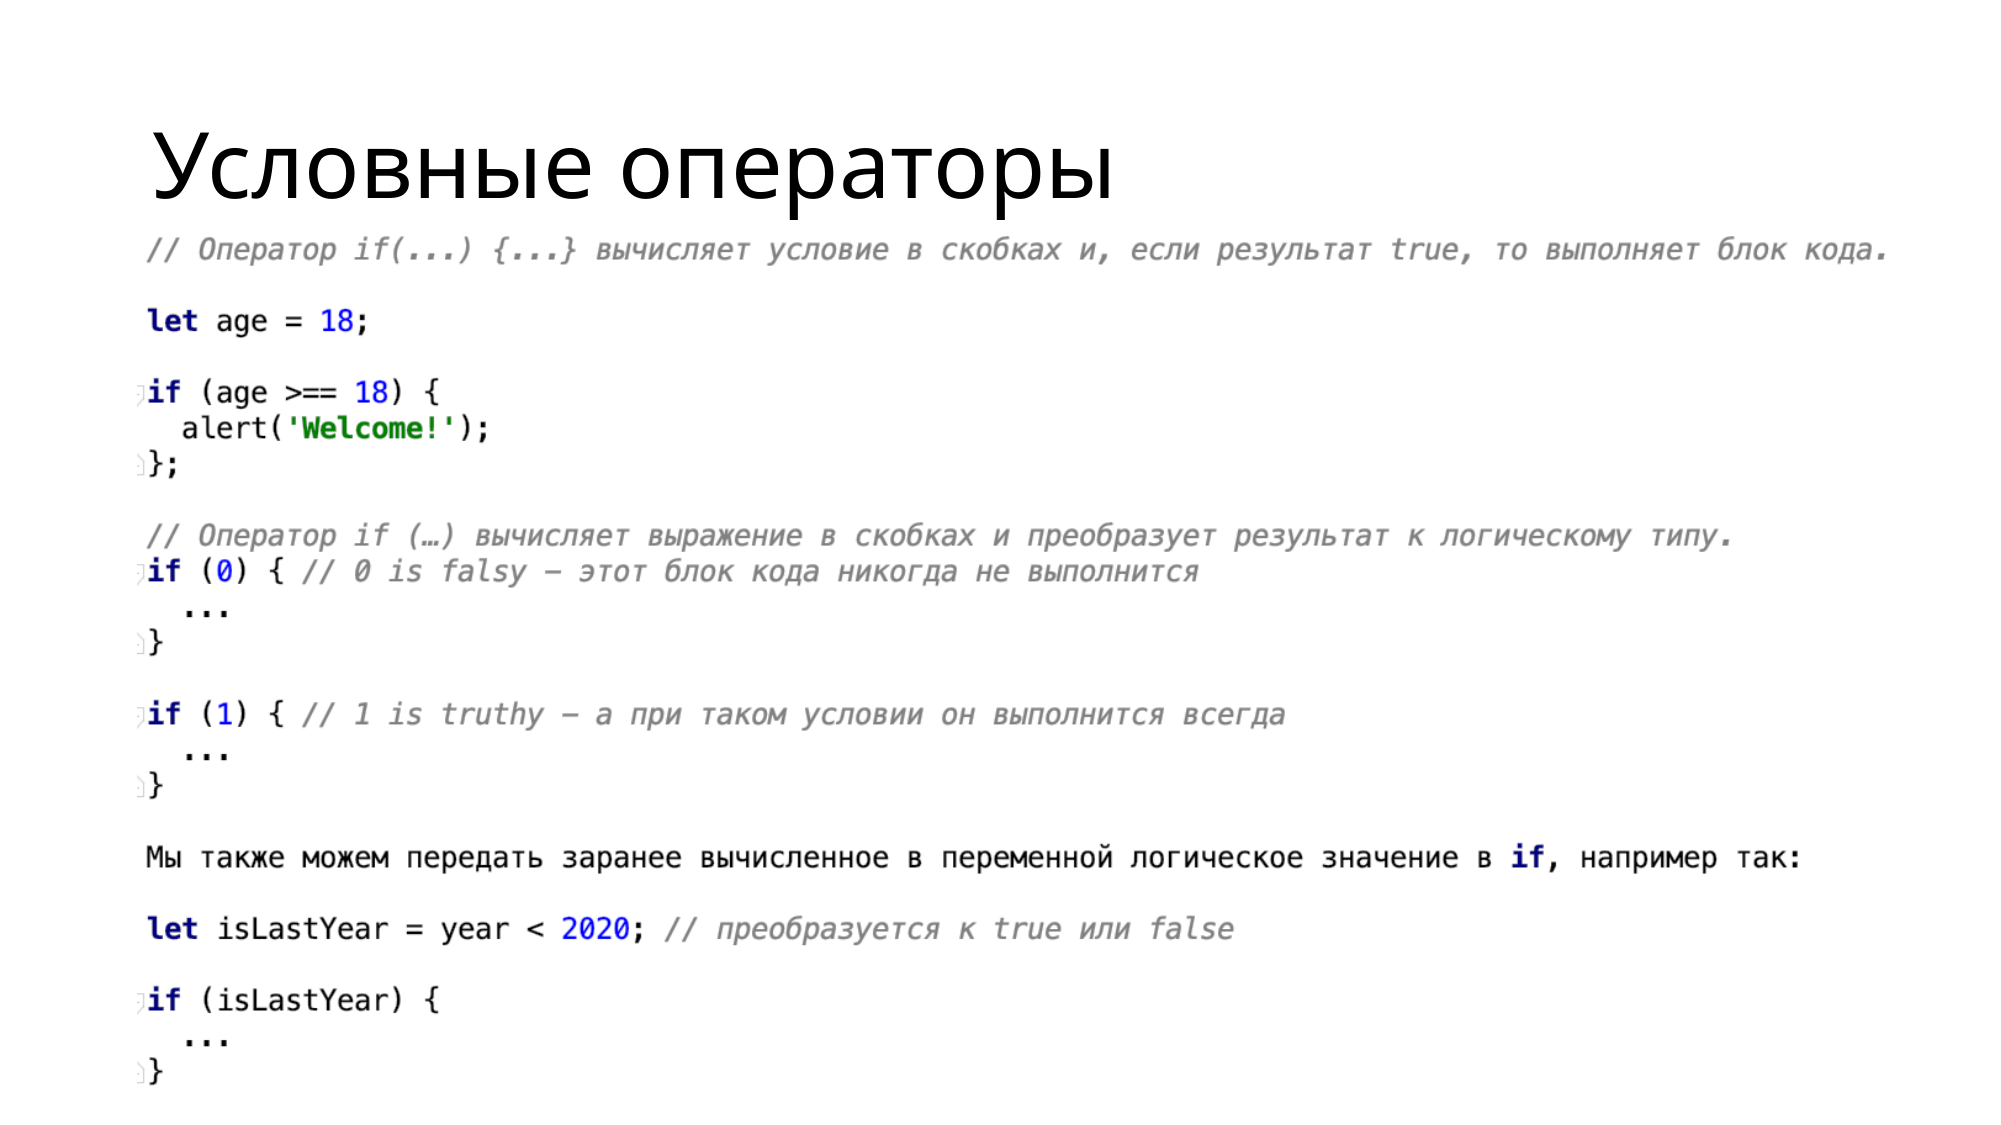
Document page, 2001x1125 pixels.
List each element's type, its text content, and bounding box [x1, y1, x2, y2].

title Условные операторы [137, 59, 1863, 235]
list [137, 235, 1894, 1092]
